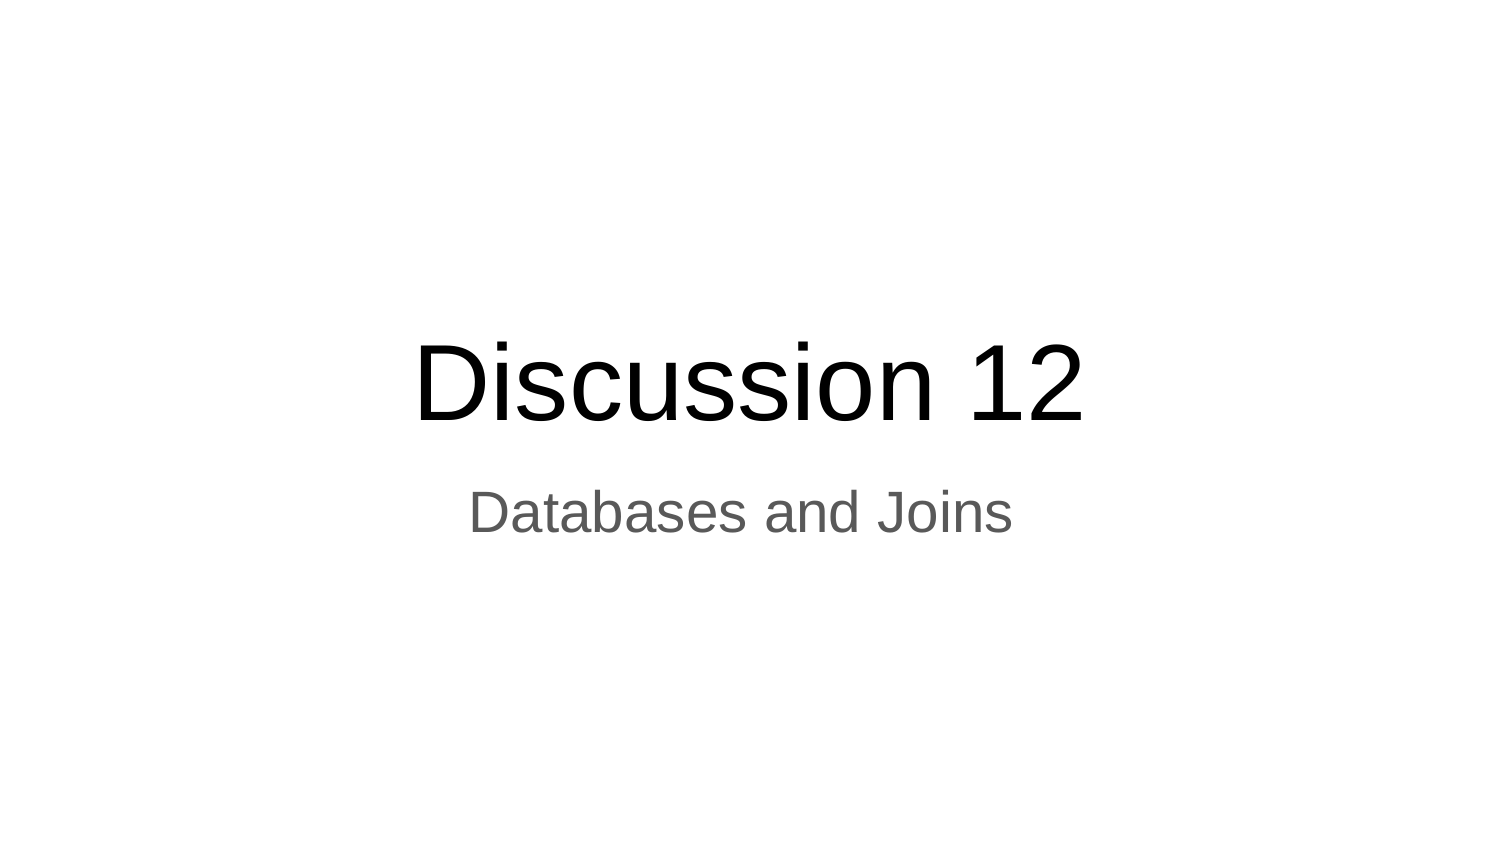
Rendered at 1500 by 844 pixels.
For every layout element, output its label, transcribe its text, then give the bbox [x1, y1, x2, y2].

subtitle Databases and Joins [51, 464, 1449, 595]
title Discussion 12 [51, 122, 1449, 459]
